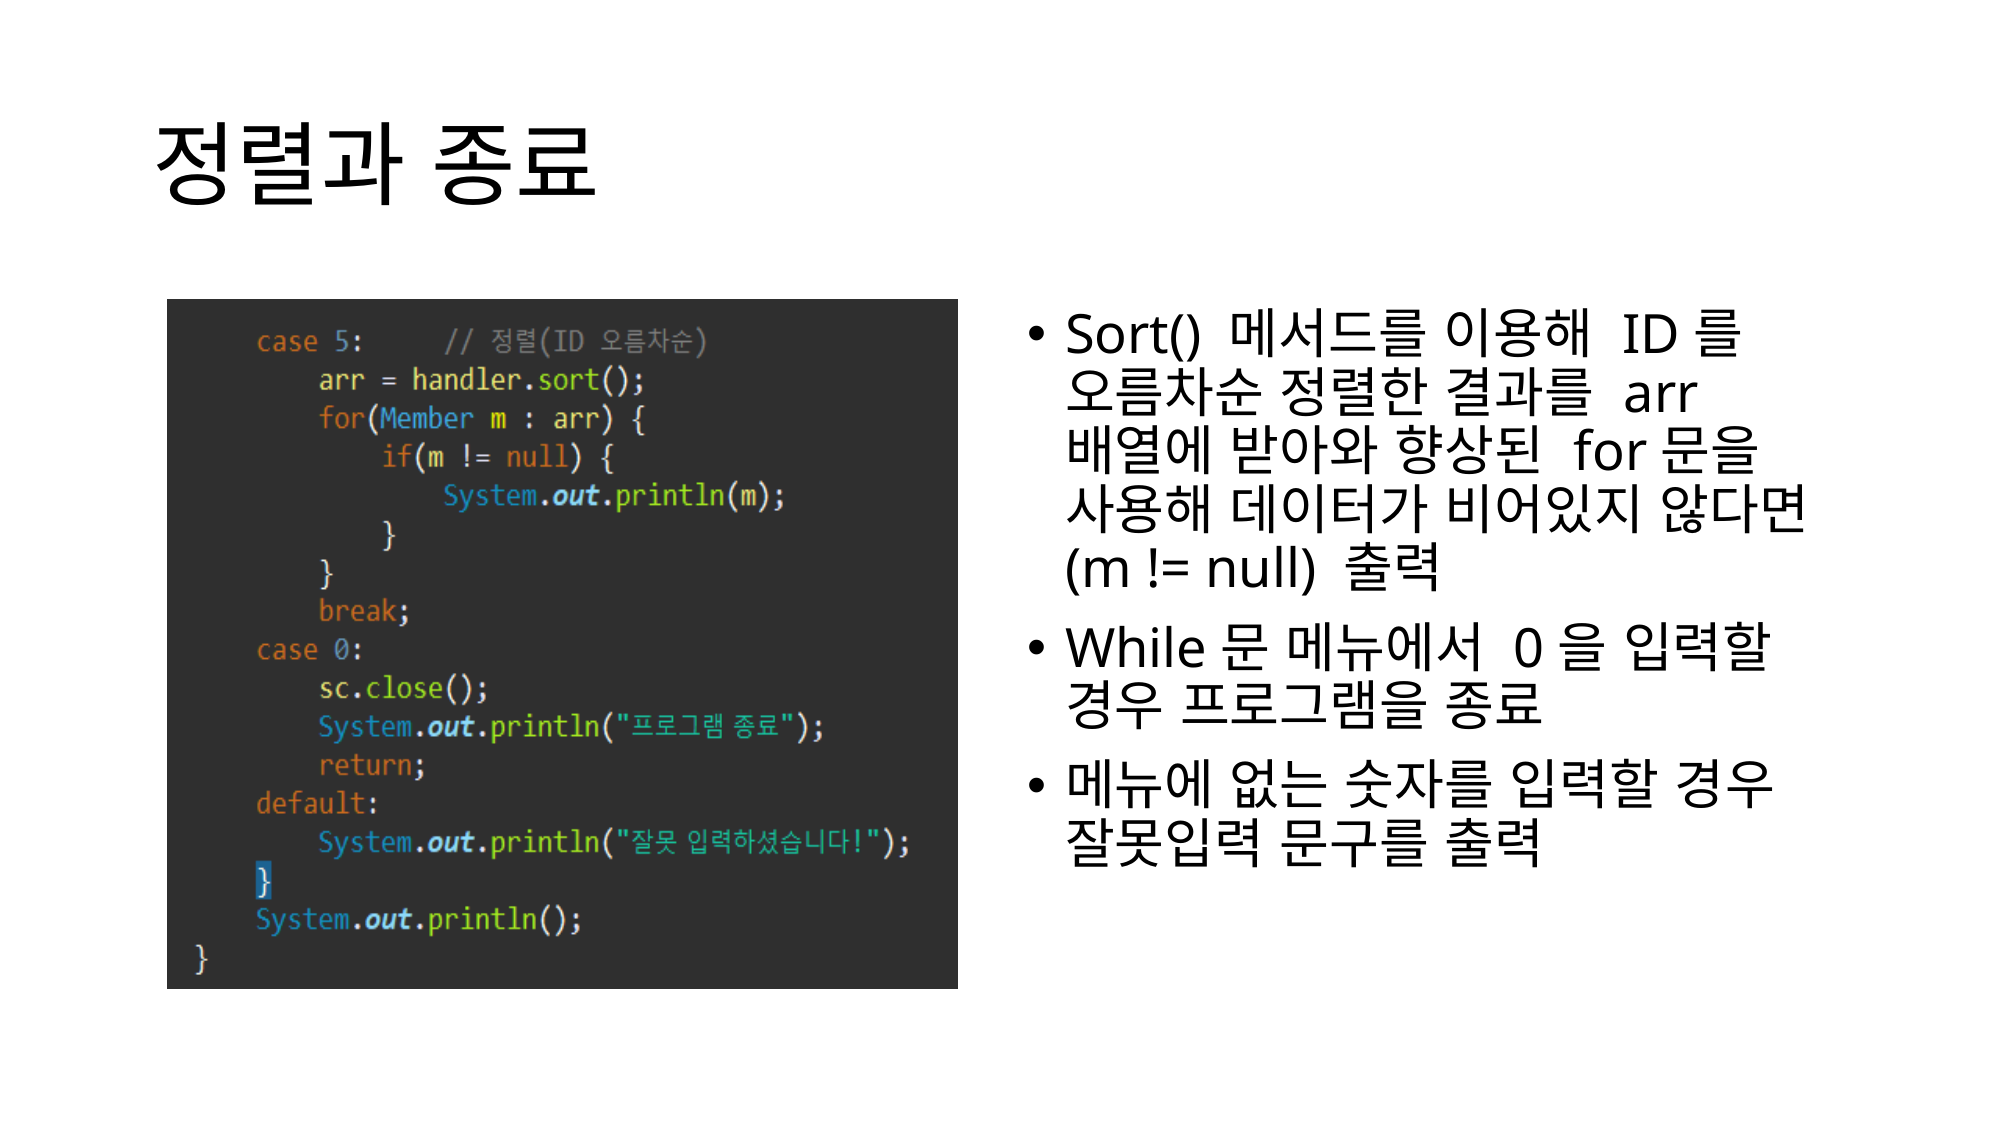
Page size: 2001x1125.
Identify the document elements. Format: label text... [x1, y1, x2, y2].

title 정렬과 종료 [137, 59, 1863, 278]
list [167, 299, 958, 989]
list Sort() 메서드를 이용해 ID를 오름차순 정렬한 결과를 arr 배열에 받아와 향상된 for문을 사용해 데이터가 비어있지 않다면(m != null) 출력 While문 메뉴에서 0을 입력할 경우 프로그램을 종료 메뉴에 없는 숫자를 입력할 경우 잘못입력 문구를 출력 [1012, 299, 1863, 1014]
